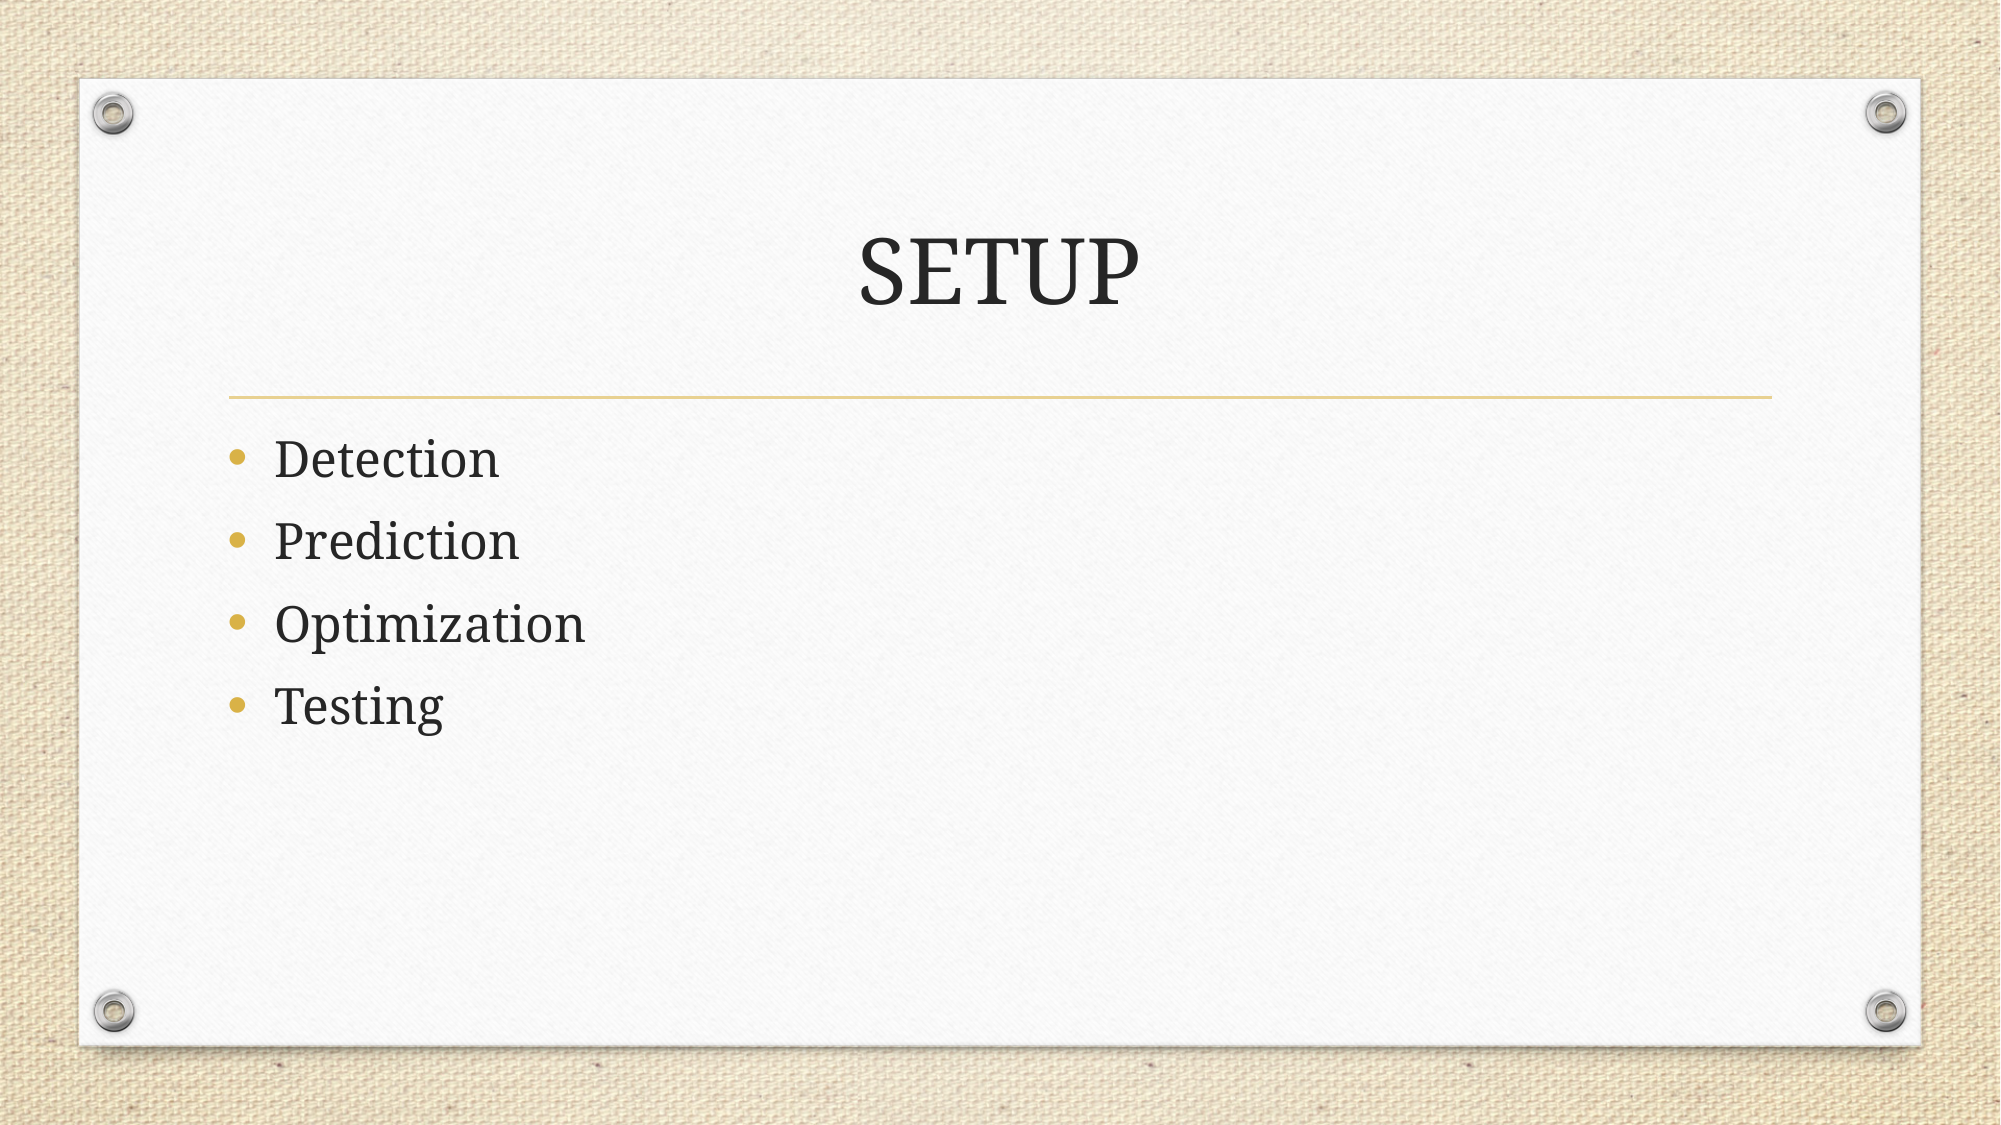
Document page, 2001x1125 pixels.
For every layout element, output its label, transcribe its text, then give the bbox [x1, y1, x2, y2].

list Detection Prediction Optimization Testing [212, 419, 1788, 964]
picture [0, 0, 2001, 1125]
title SETUP [212, 161, 1788, 375]
